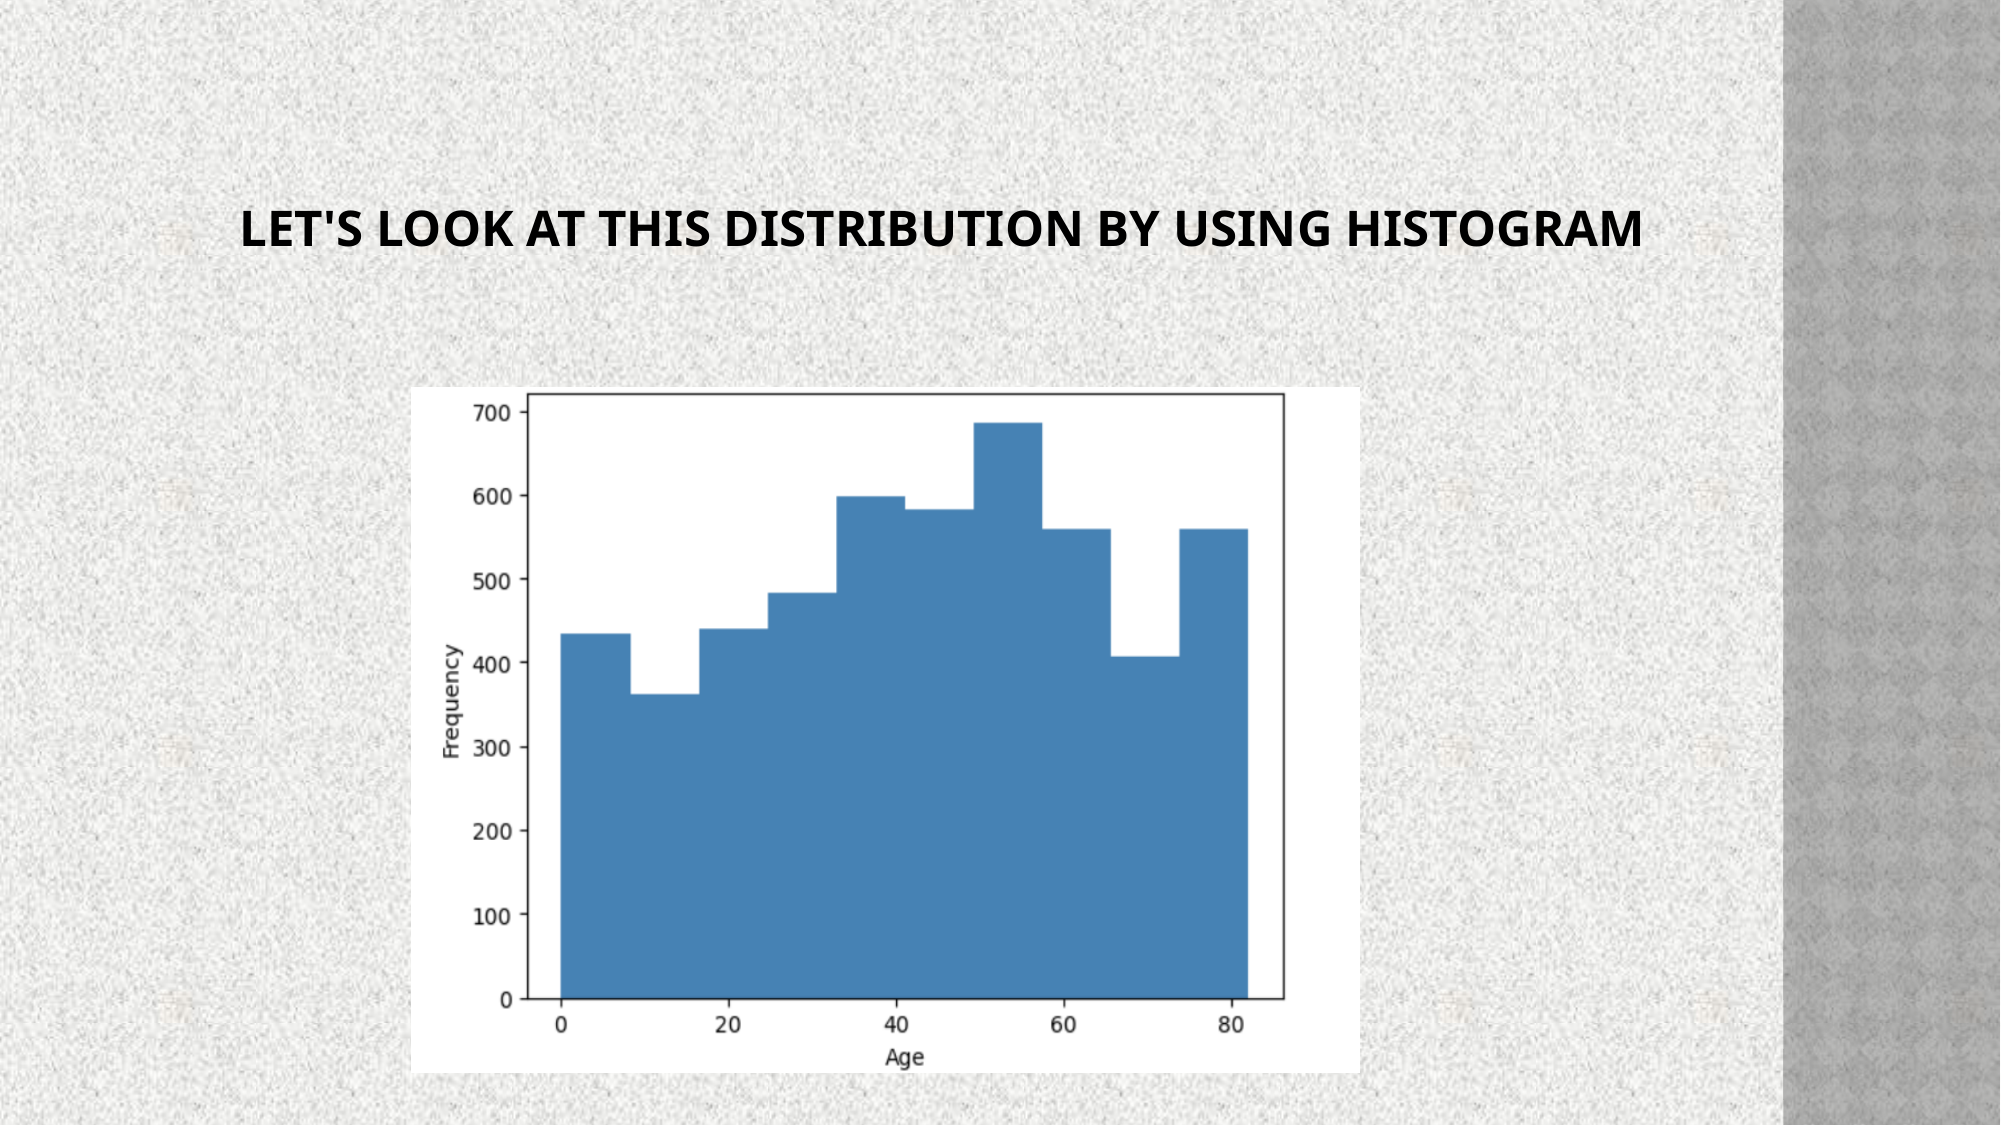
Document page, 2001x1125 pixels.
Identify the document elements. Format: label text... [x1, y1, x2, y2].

title Let's look at this distribution by using histogram [231, 139, 1670, 256]
picture [0, 0, 2001, 1125]
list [411, 387, 1361, 1074]
